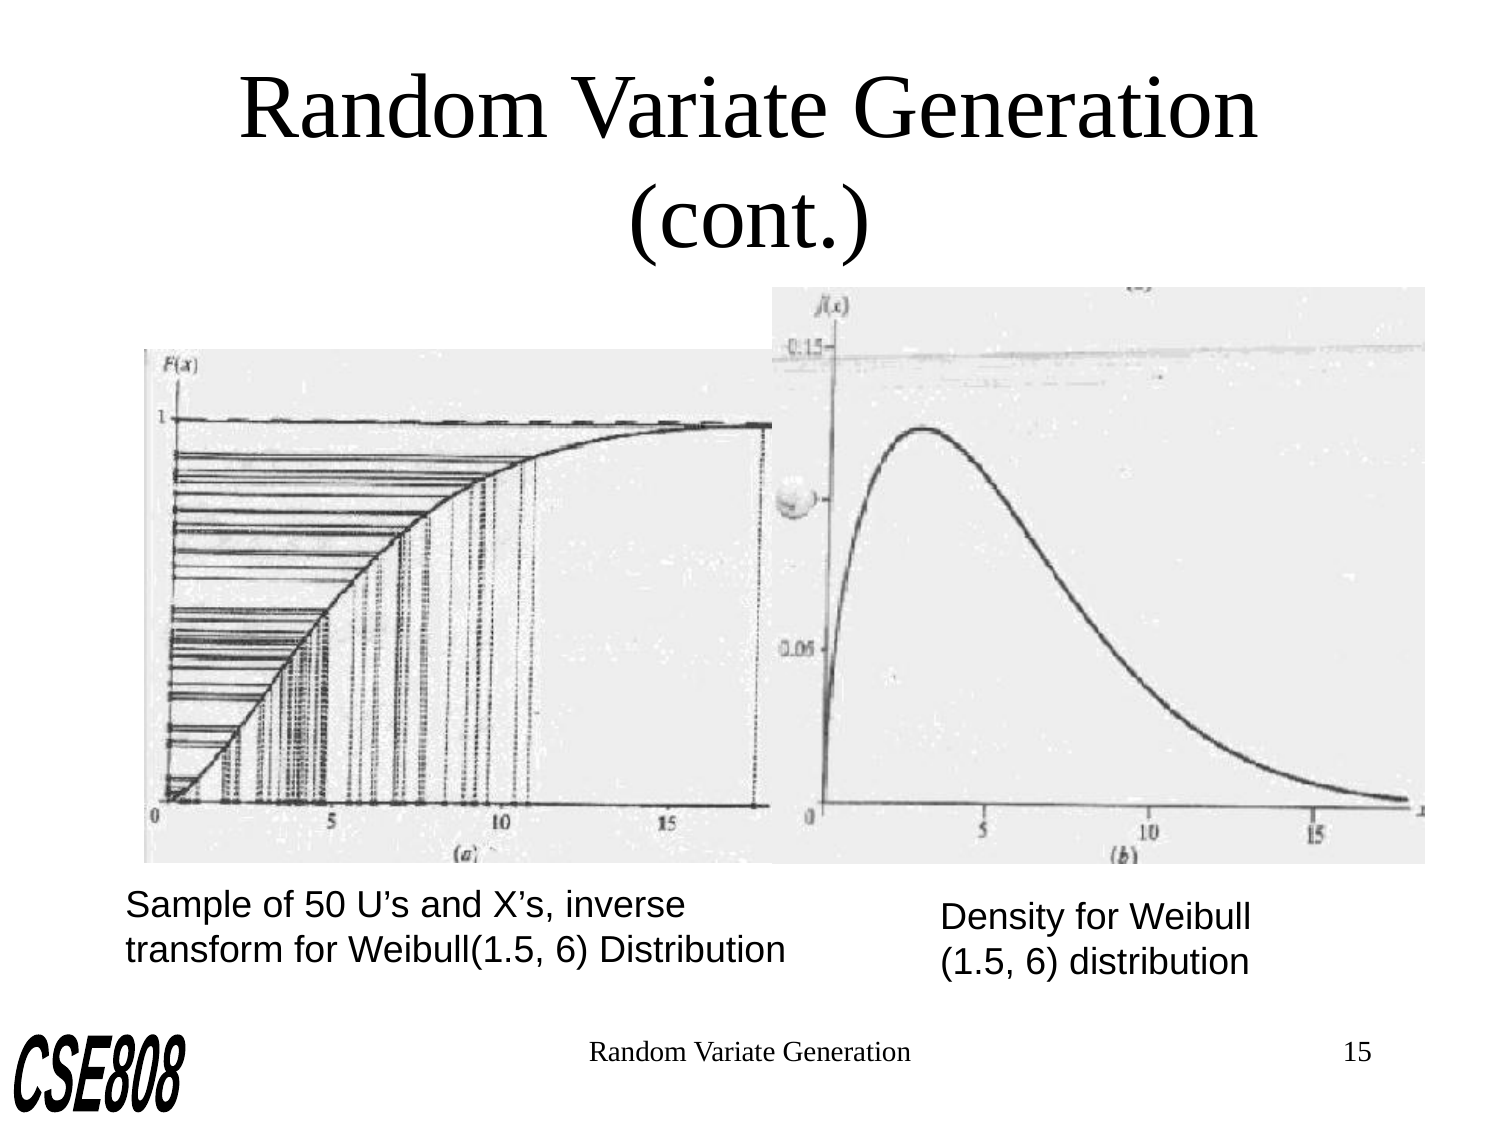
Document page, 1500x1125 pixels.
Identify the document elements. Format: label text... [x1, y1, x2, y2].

text_box Density for Weibull (1.5, 6) distribution [925, 884, 1278, 990]
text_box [144, 348, 767, 863]
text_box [772, 287, 1425, 864]
footer Random Variate Generation [512, 1024, 988, 1101]
text_box Sample of 50 U’s and X’s, inverse transform for Weibull(1.5, 6) Distribution [110, 872, 802, 978]
slide_number 15 [1074, 1024, 1388, 1101]
title Random Variate Generation (cont.) [112, 62, 1388, 251]
